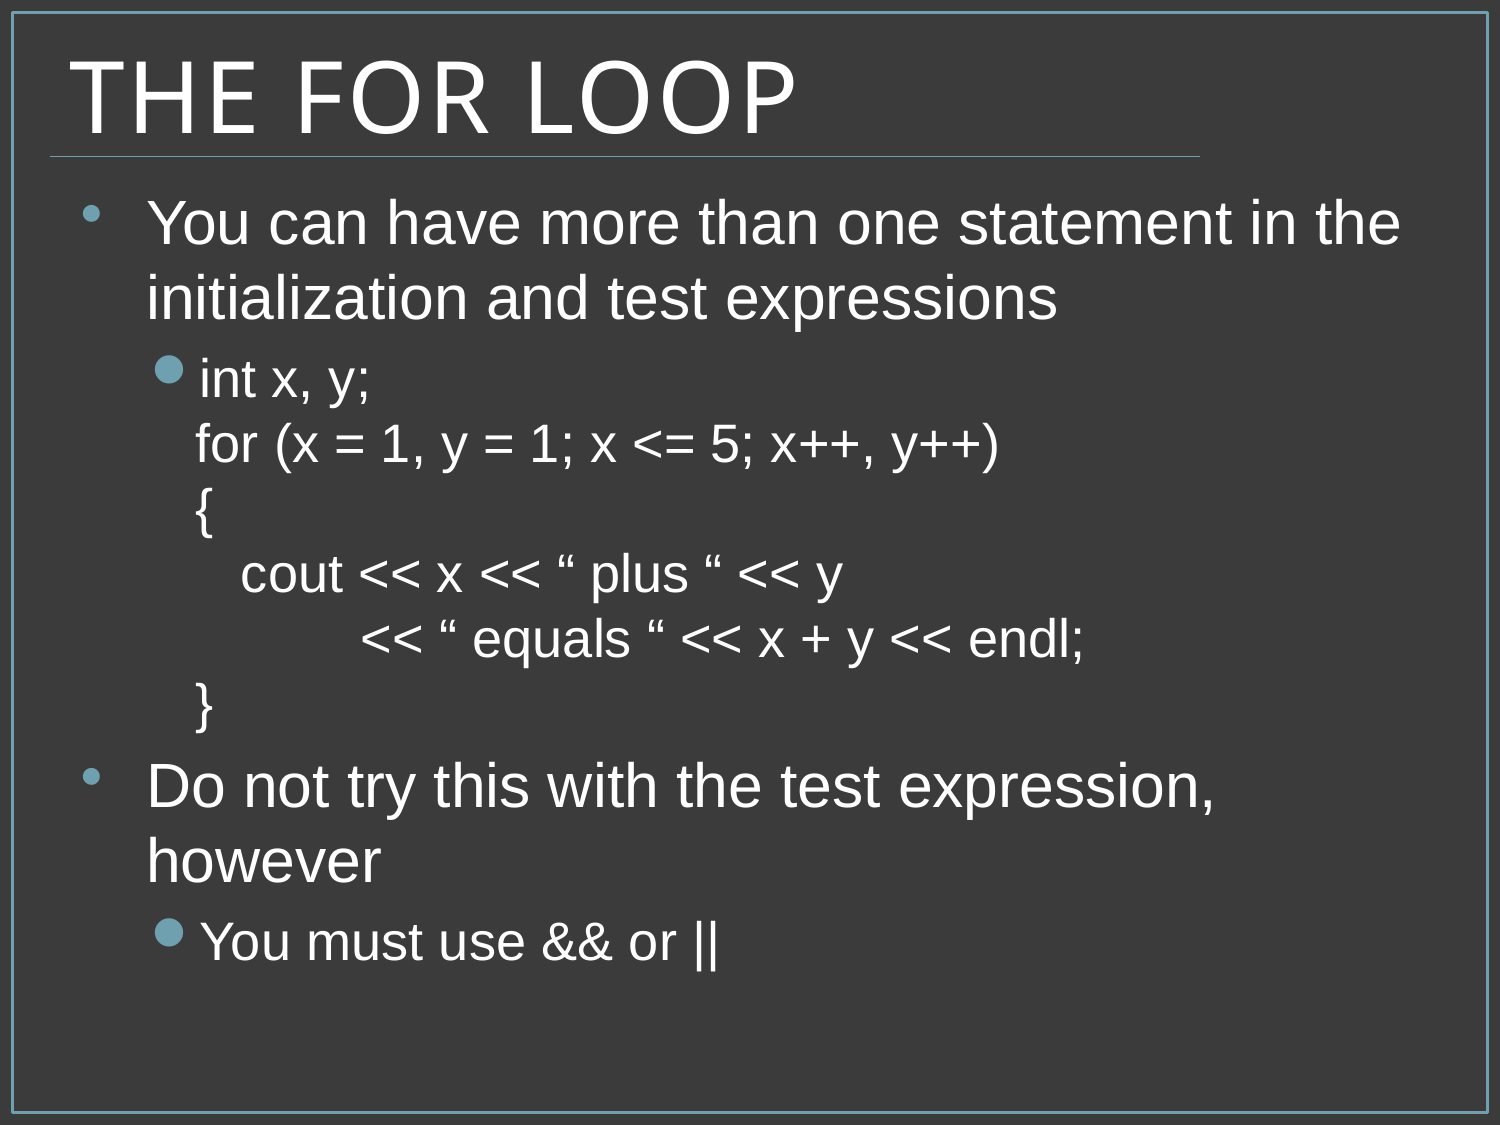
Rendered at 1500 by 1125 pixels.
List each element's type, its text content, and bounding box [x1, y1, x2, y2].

list You can have more than one statement in the initialization and test expressions int x, y; for (x = 1, y = 1; x <= 5; x++, y++) { cout << x << “ plus “ << y << “ equals “ << x + y << endl; } Do not try this with the test expression, however You must use && or || [62, 174, 1438, 1075]
title The for Loop [54, 0, 1405, 188]
